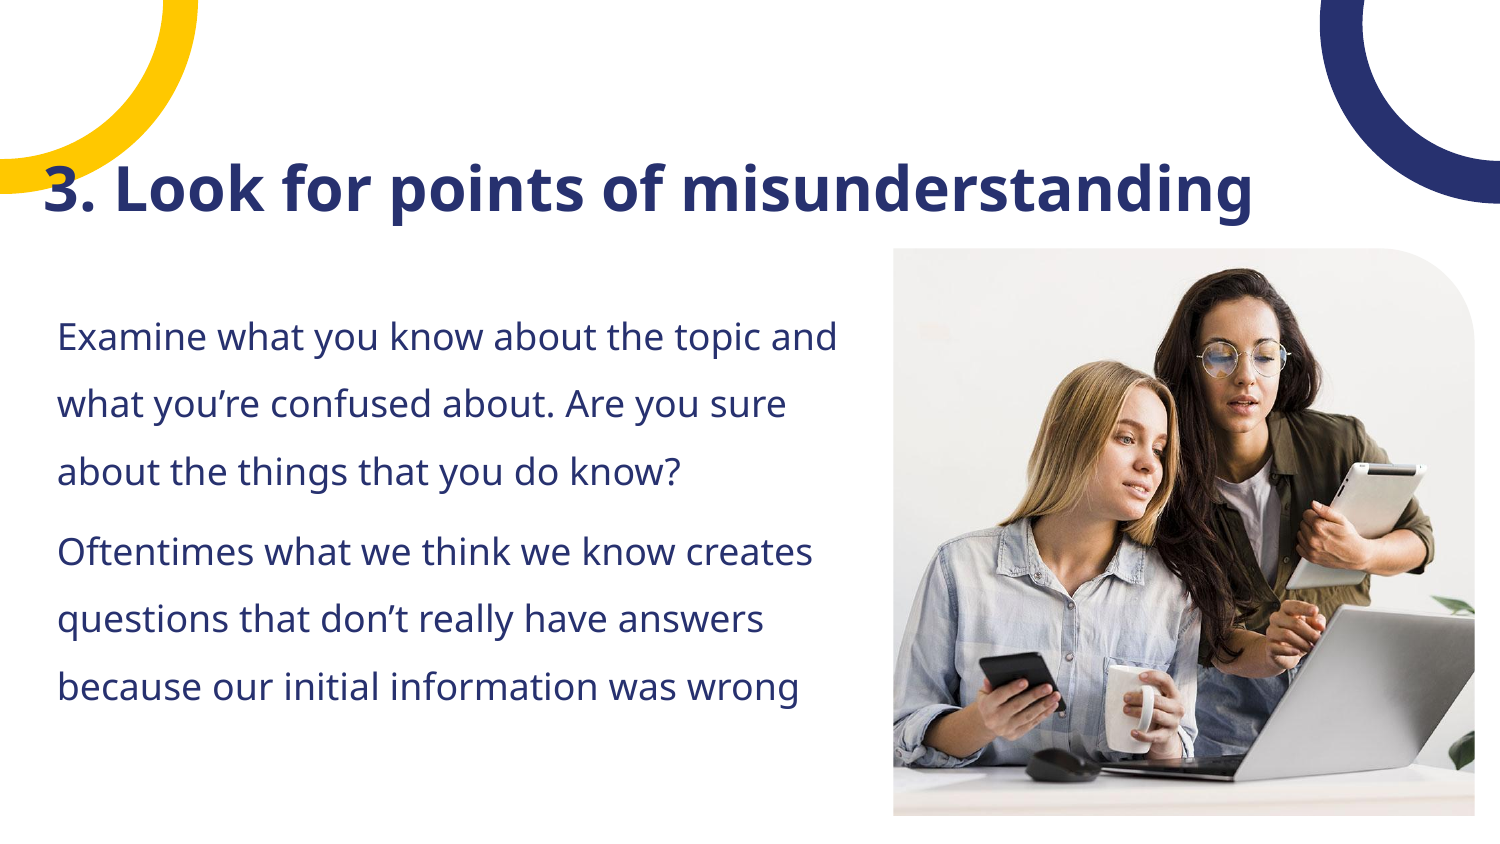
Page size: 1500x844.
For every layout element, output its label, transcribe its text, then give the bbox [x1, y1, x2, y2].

text_box Examine what you know about the topic and what you’re confused about. Are you sure about the things that you do know? Oftentimes what we think we know creates questions that don’t really have answers because our initial information was wrong [13, 269, 888, 723]
picture [893, 248, 1475, 817]
text_box 3. Look for points of misunderstanding [28, 133, 1420, 217]
text_box [1319, 0, 1500, 204]
